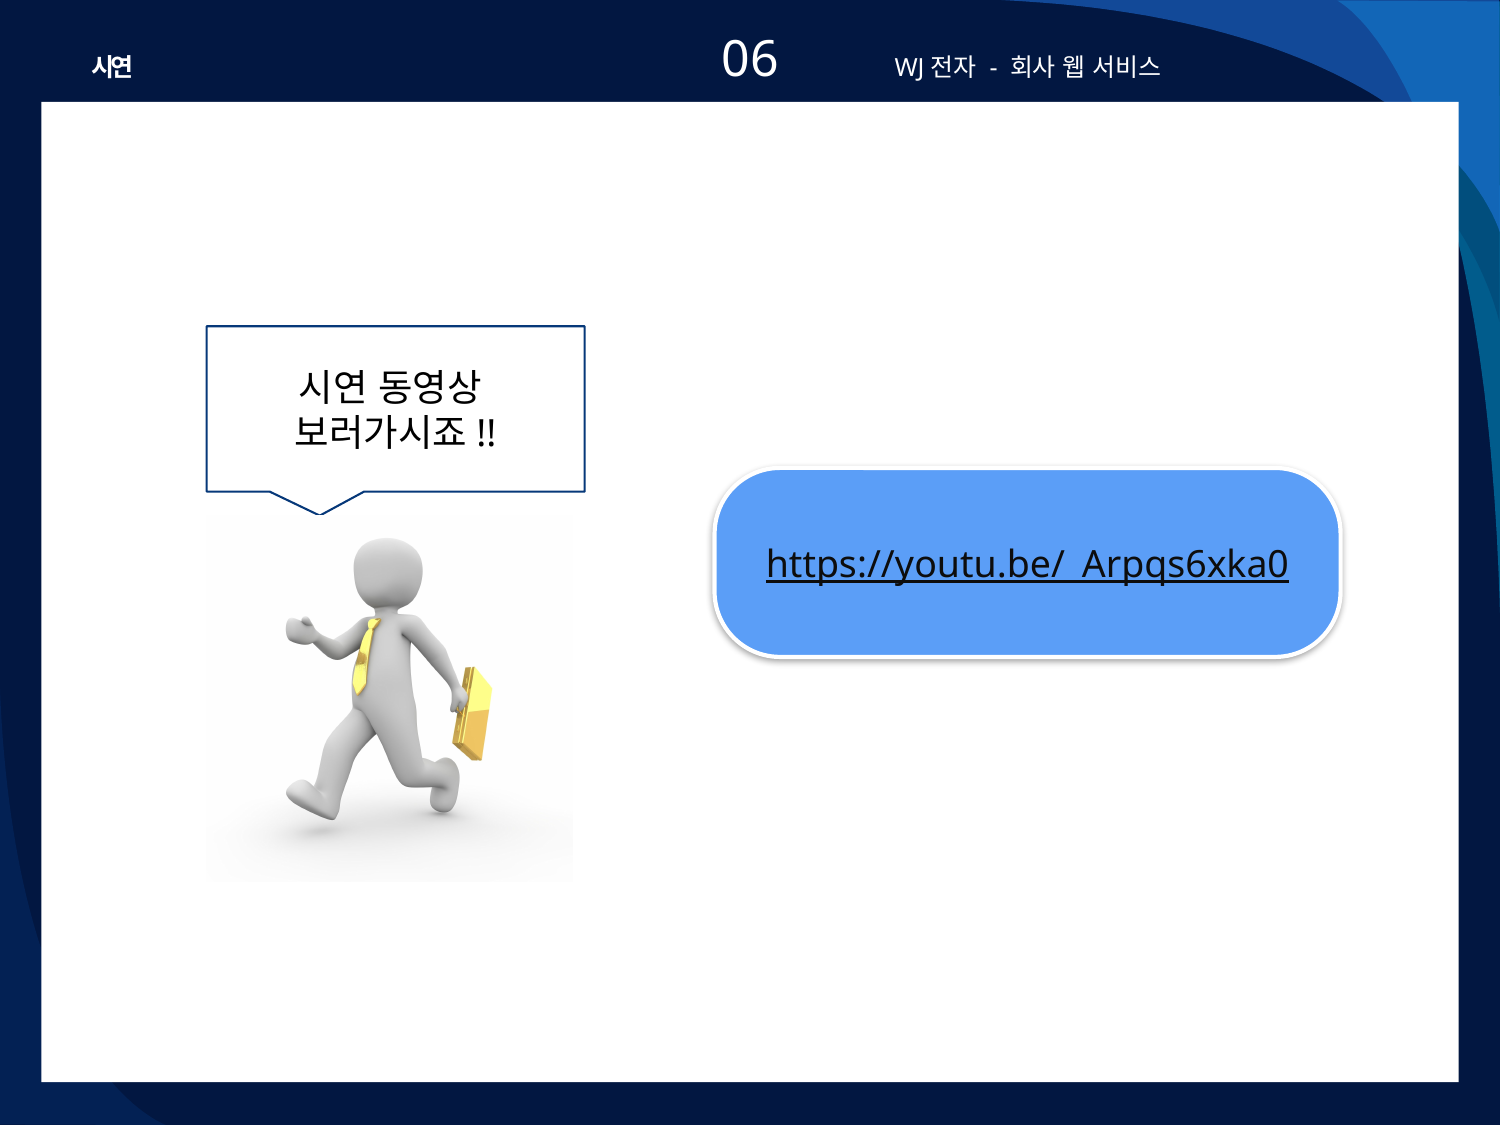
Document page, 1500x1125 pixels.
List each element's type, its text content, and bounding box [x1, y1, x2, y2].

picture [205, 514, 574, 883]
text_box WJ전자 - 회사 웹 서비스 [879, 44, 1471, 90]
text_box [713, 467, 1342, 658]
text_box 06 [661, 19, 839, 94]
text_box 시연 [76, 44, 149, 90]
text_box 시연 동영상 보러가시죠!! [205, 325, 586, 514]
text_box [40, 101, 1460, 1083]
